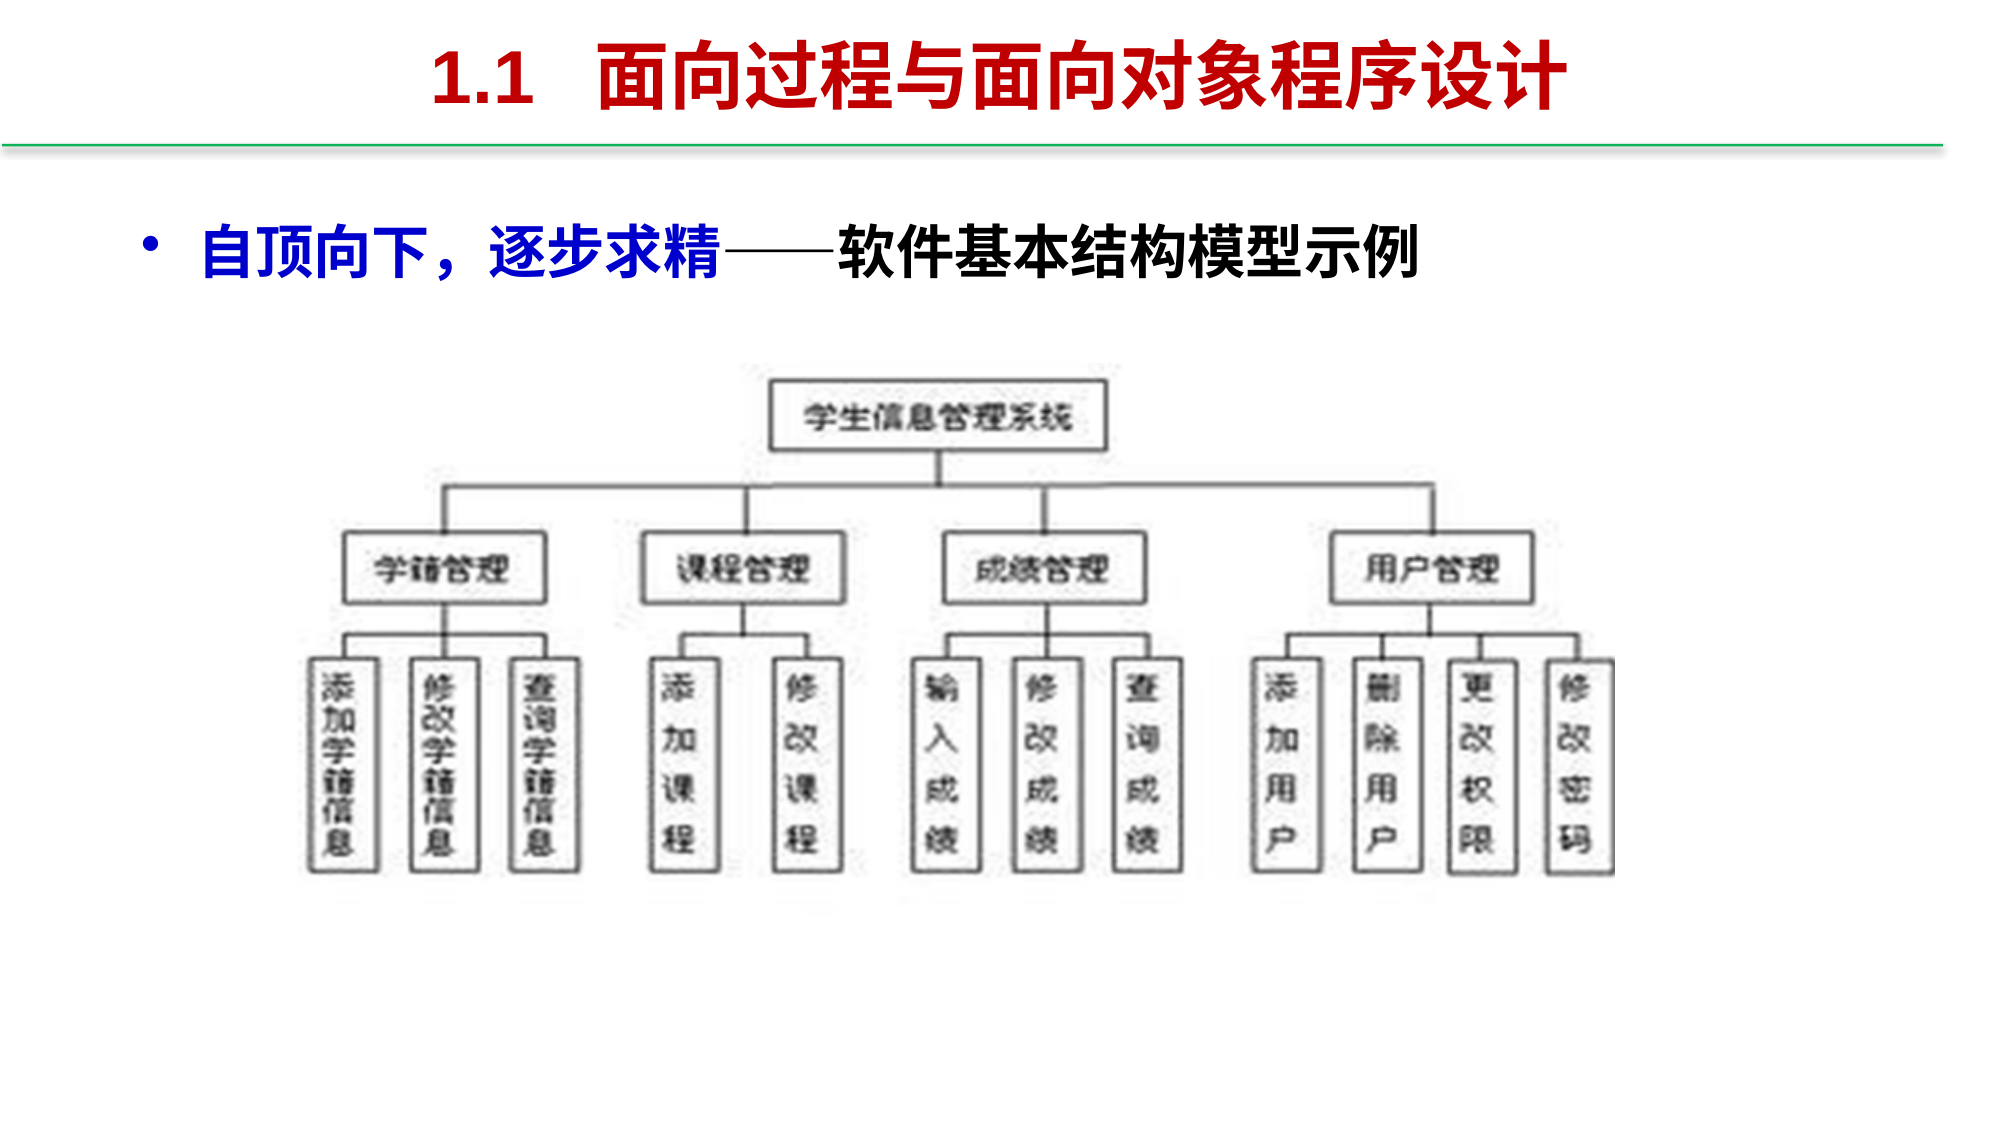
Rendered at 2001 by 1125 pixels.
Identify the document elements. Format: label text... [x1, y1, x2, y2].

picture [278, 362, 1615, 918]
list 自顶向下，逐步求精——软件基本结构模型示例 [125, 208, 1839, 951]
title 1.1 面向过程与面向对象程序设计 [296, 7, 1704, 141]
